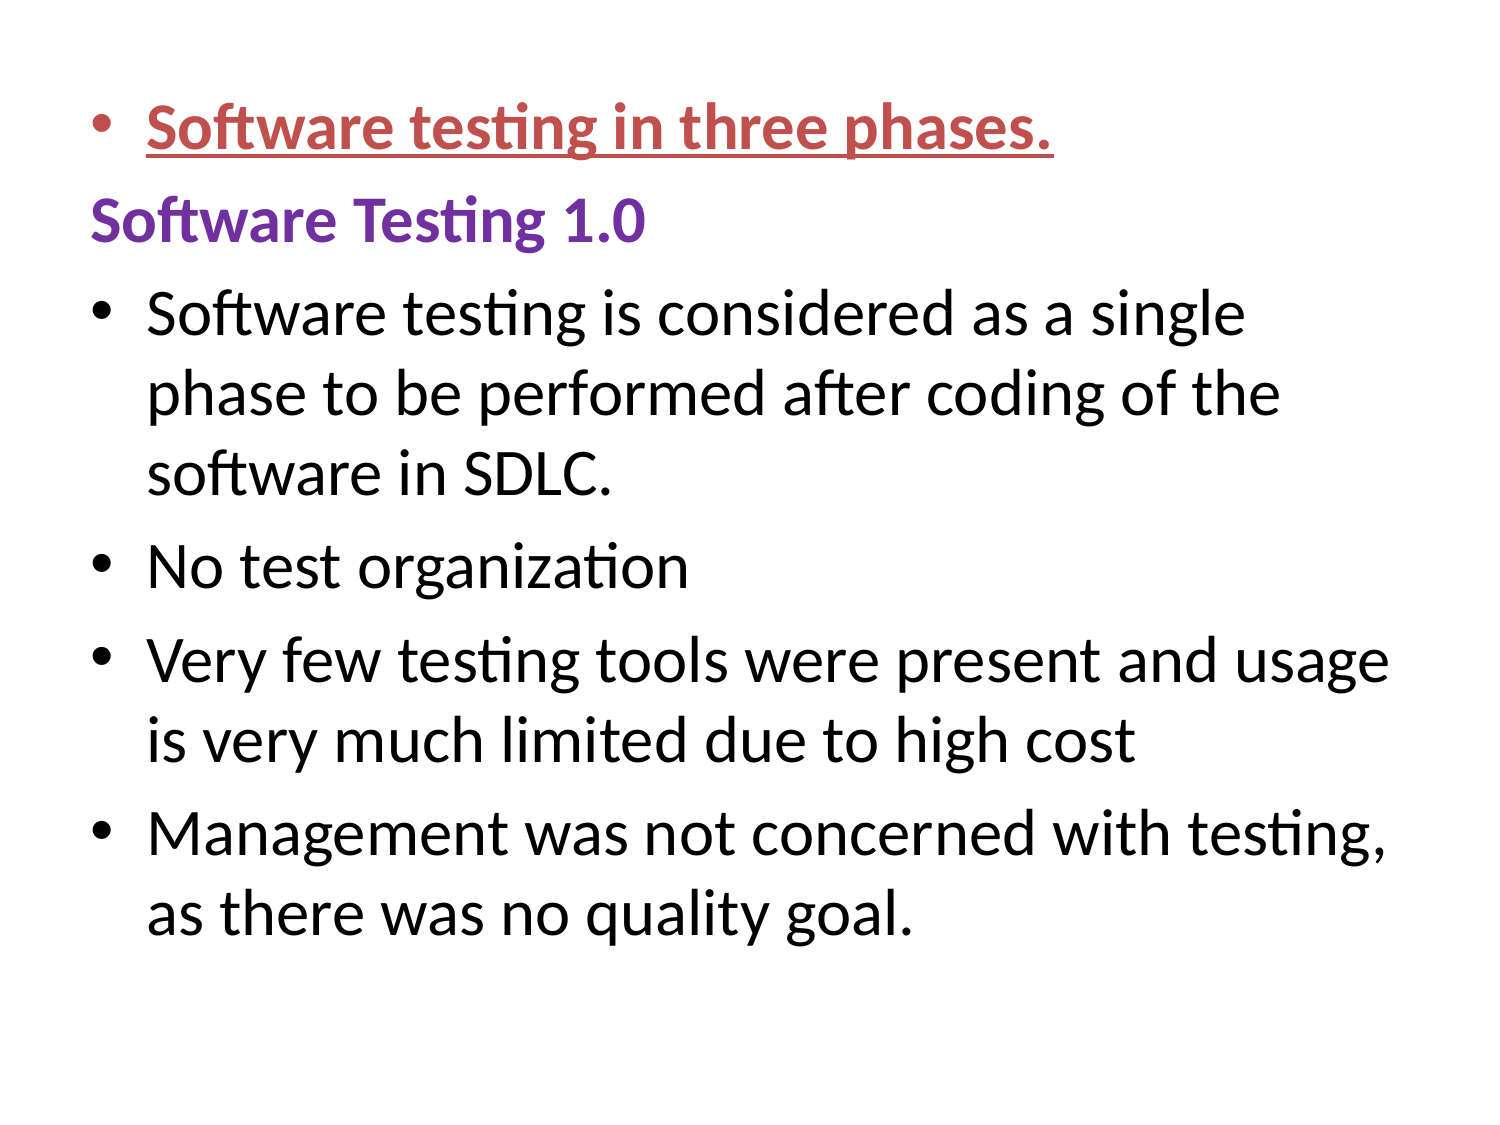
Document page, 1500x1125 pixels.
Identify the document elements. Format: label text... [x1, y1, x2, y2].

list Software testing in three phases. Software Testing 1.0 Software testing is considered as a single phase to be performed after coding of the software in SDLC. No test organization Very few testing tools were present and usage is very much limited due to high cost Management was not concerned with testing, as there was no quality goal. [75, 75, 1425, 1005]
